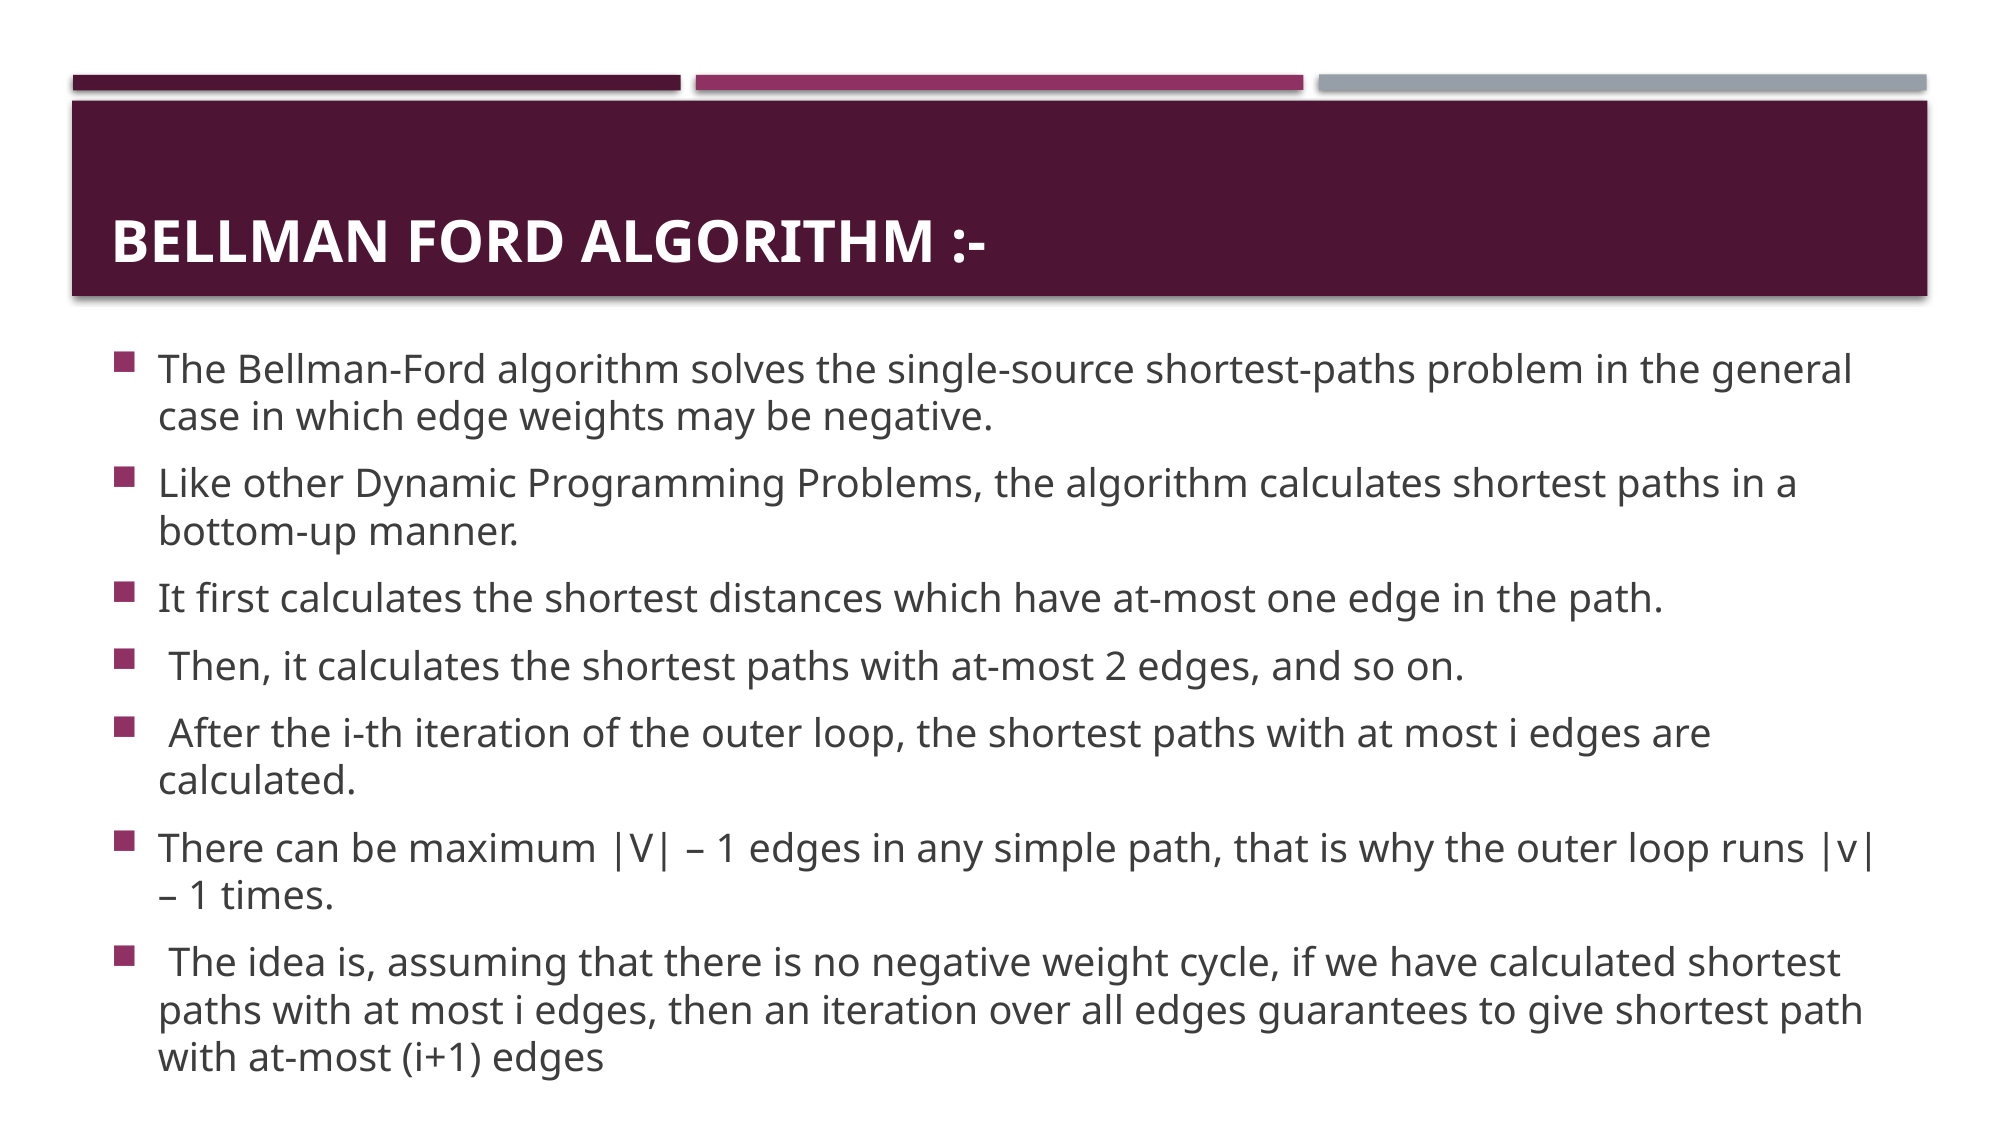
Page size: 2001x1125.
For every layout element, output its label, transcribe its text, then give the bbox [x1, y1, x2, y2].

title BELLMAN FORD ALGORITHM :- [95, 115, 1905, 282]
list The Bellman-Ford algorithm solves the single-source shortest-paths problem in the general case in which edge weights may be negative. Like other Dynamic Programming Problems, the algorithm calculates shortest paths in a bottom-up manner. It first calculates the shortest distances which have at-most one edge in the path. Then, it calculates the shortest paths with at-most 2 edges, and so on. After the i-th iteration of the outer loop, the shortest paths with at most i edges are calculated. There can be maximum |V| – 1 edges in any simple path, that is why the outer loop runs |v| – 1 times. The idea is, assuming that there is no negative weight cycle, if we have calculated shortest paths with at most i edges, then an iteration over all edges guarantees to give shortest path with at-most (i+1) edges [95, 335, 1905, 1091]
